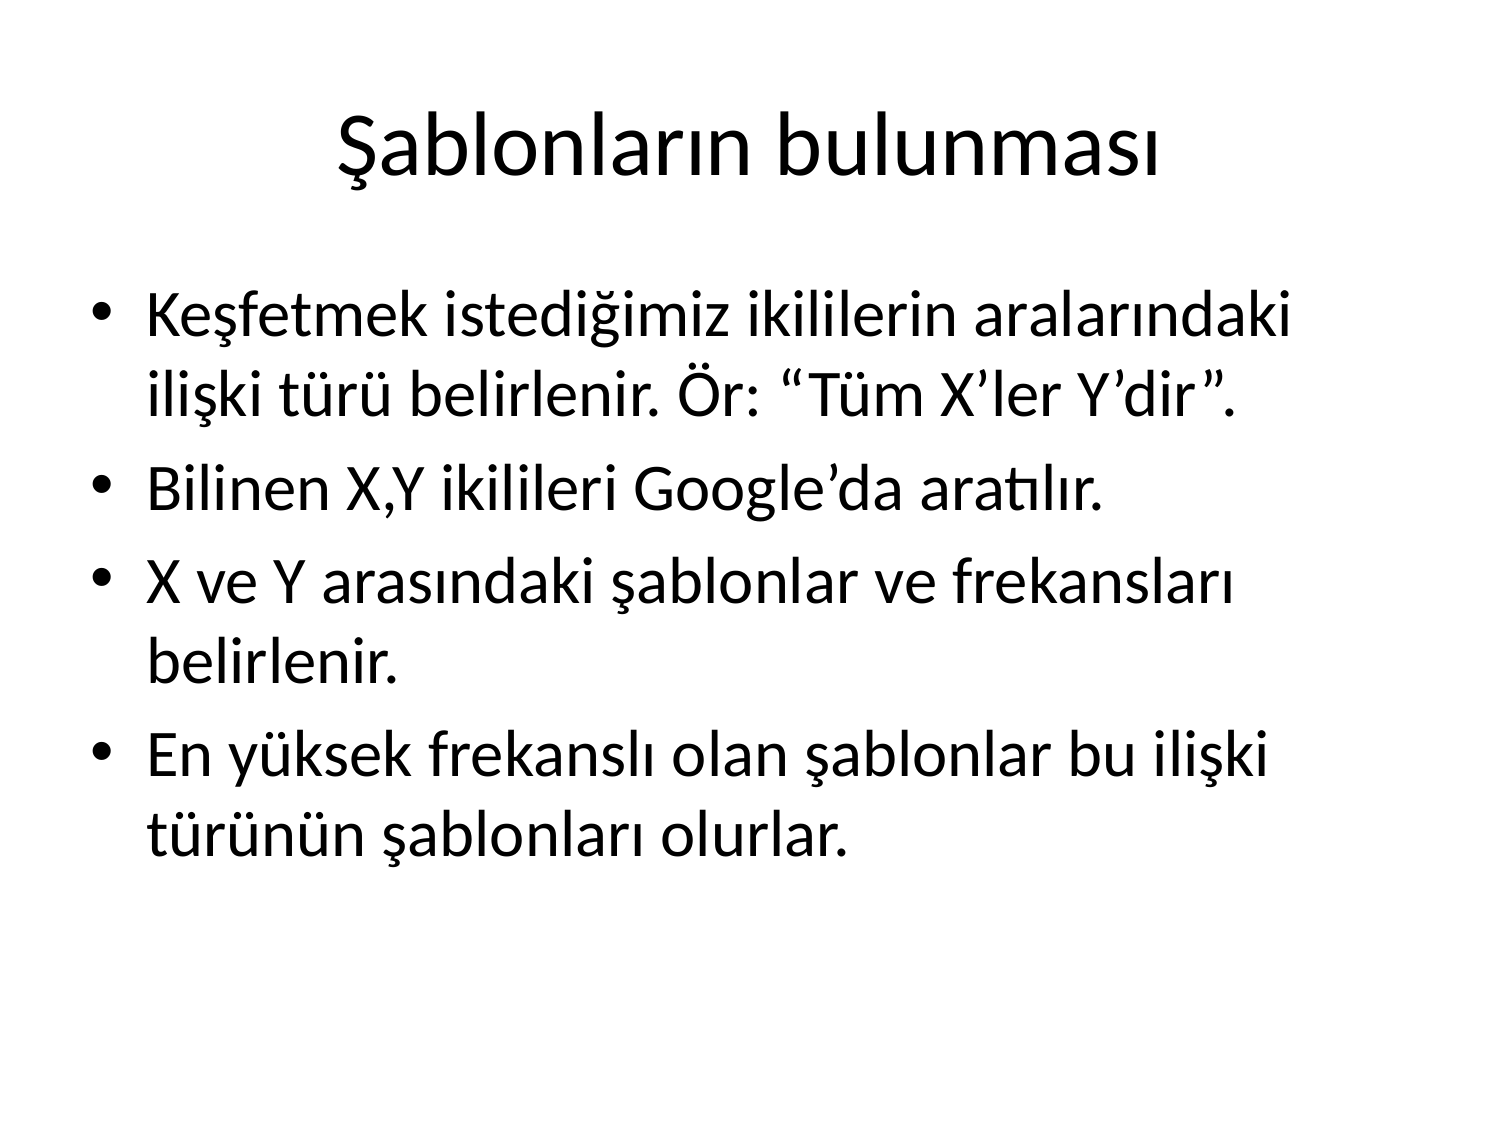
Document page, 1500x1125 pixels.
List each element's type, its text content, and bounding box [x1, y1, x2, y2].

list Keşfetmek istediğimiz ikililerin aralarındaki ilişki türü belirlenir. Ör: “Tüm X’ler Y’dir”. Bilinen X,Y ikilileri Google’da aratılır. X ve Y arasındaki şablonlar ve frekansları belirlenir. En yüksek frekanslı olan şablonlar bu ilişki türünün şablonları olurlar. [75, 262, 1425, 1005]
title Şablonların bulunması [75, 45, 1425, 233]
